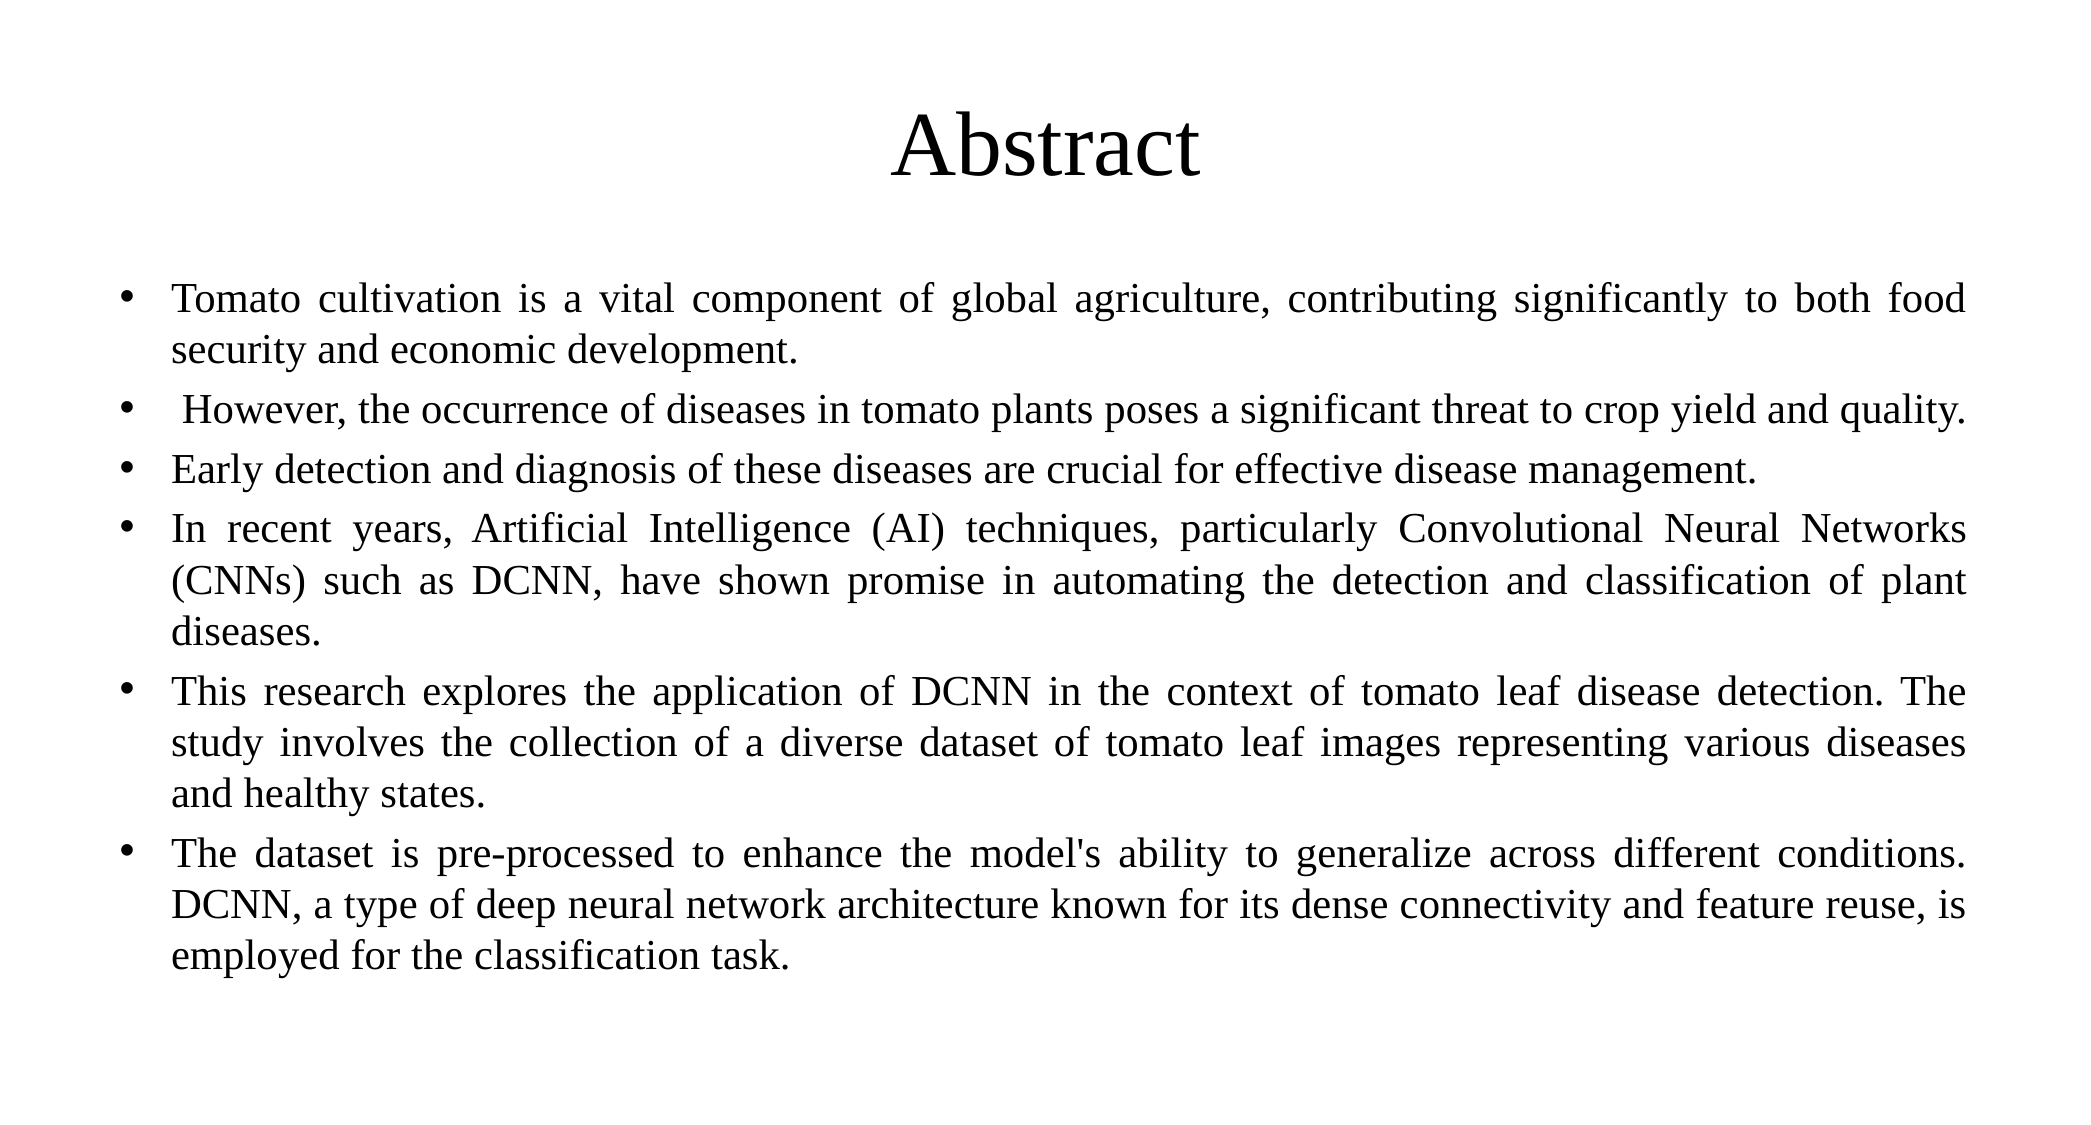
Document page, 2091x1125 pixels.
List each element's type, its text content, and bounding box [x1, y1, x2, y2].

list Tomato cultivation is a vital component of global agriculture, contributing significantly to both food security and economic development. However, the occurrence of diseases in tomato plants poses a significant threat to crop yield and quality. Early detection and diagnosis of these diseases are crucial for effective disease management. In recent years, Artificial Intelligence (AI) techniques, particularly Convolutional Neural Networks (CNNs) such as DCNN, have shown promise in automating the detection and classification of plant diseases. This research explores the application of DCNN in the context of tomato leaf disease detection. The study involves the collection of a diverse dataset of tomato leaf images representing various diseases and healthy states. The dataset is pre-processed to enhance the model's ability to generalize across different conditions. DCNN, a type of deep neural network architecture known for its dense connectivity and feature reuse, is employed for the classification task. [104, 262, 1987, 1005]
title Abstract [104, 45, 1987, 233]
